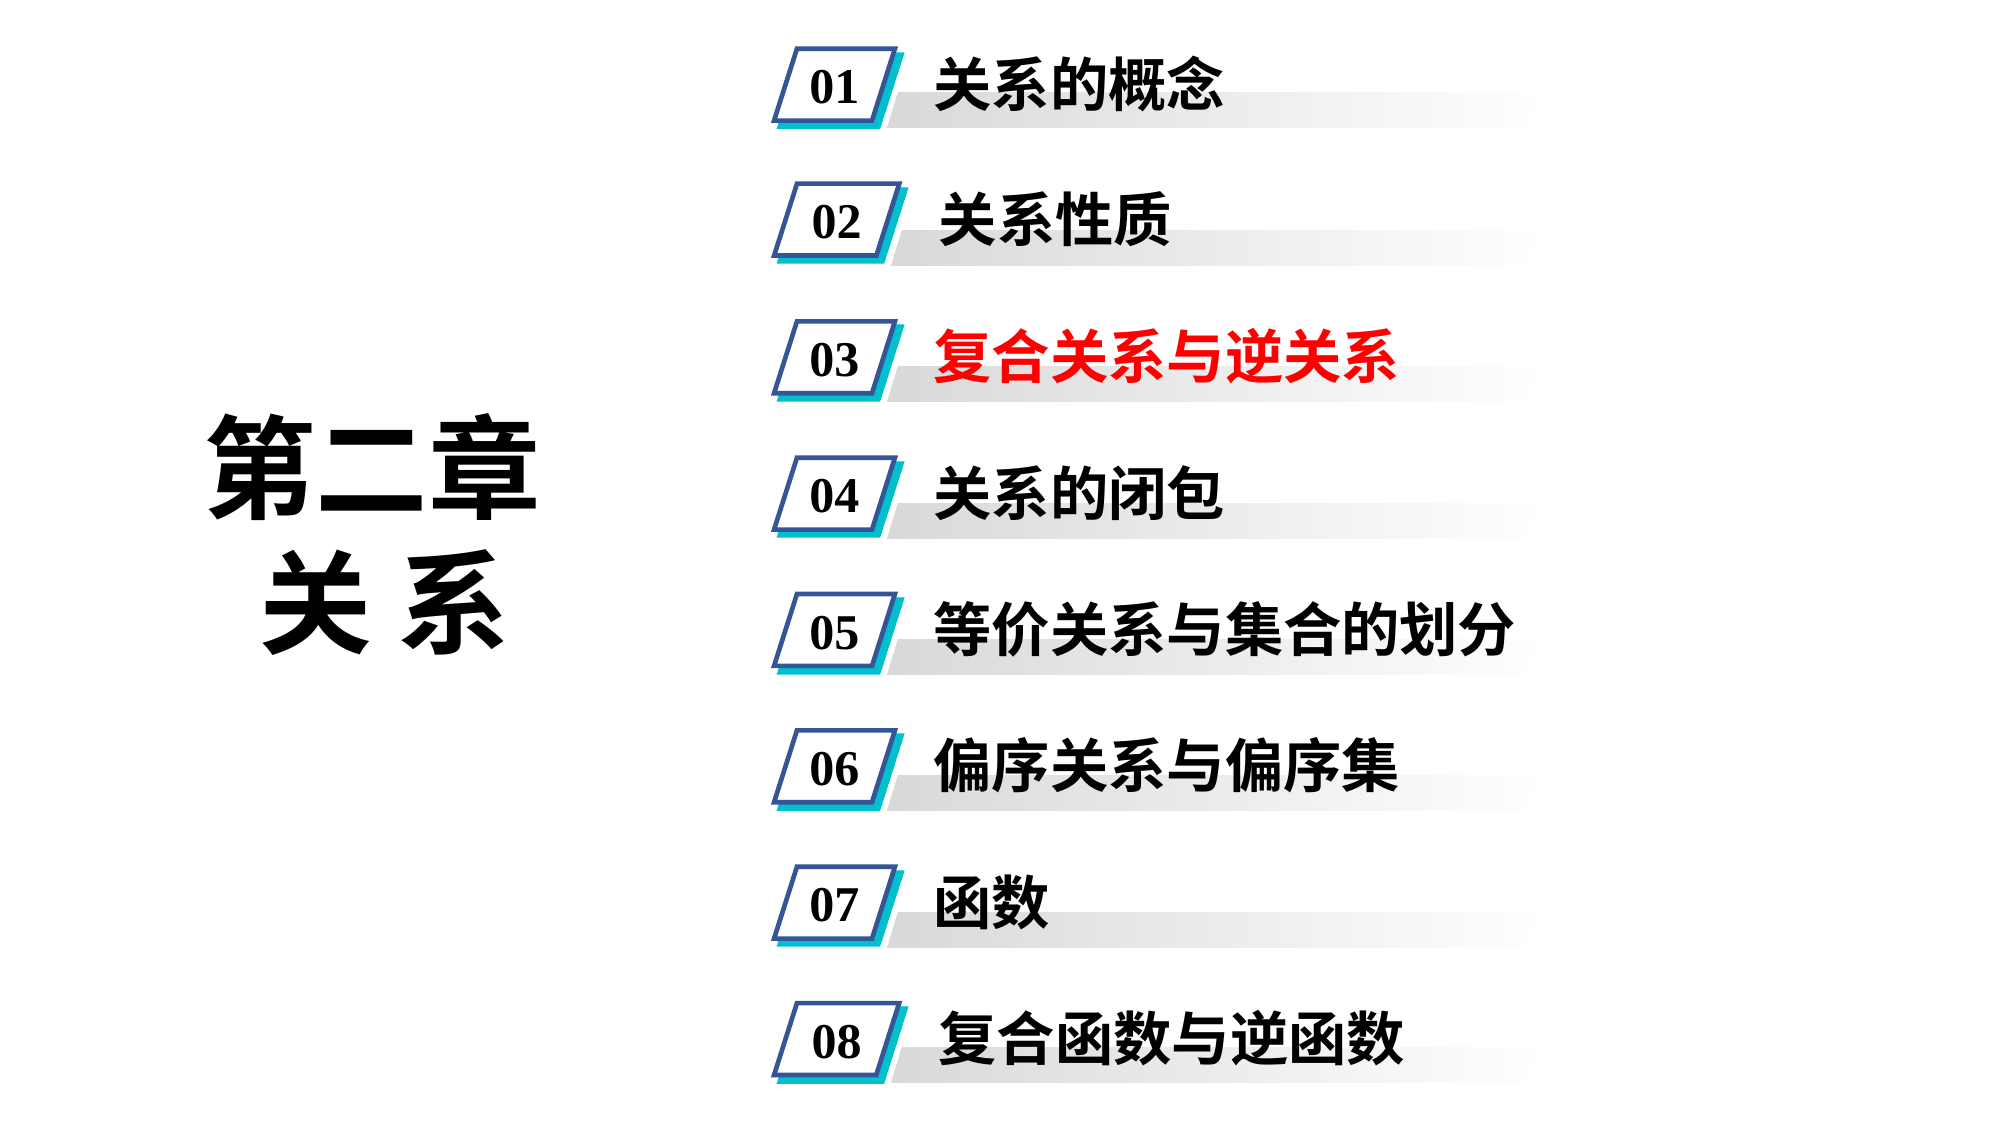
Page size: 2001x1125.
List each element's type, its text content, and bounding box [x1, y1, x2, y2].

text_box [773, 585, 1781, 675]
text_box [773, 857, 1781, 948]
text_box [773, 721, 1781, 812]
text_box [773, 312, 1603, 403]
text_box 第二章 关 系 [75, 390, 695, 676]
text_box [773, 994, 1606, 1084]
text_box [773, 174, 1575, 266]
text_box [773, 39, 1625, 129]
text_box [773, 448, 1781, 539]
